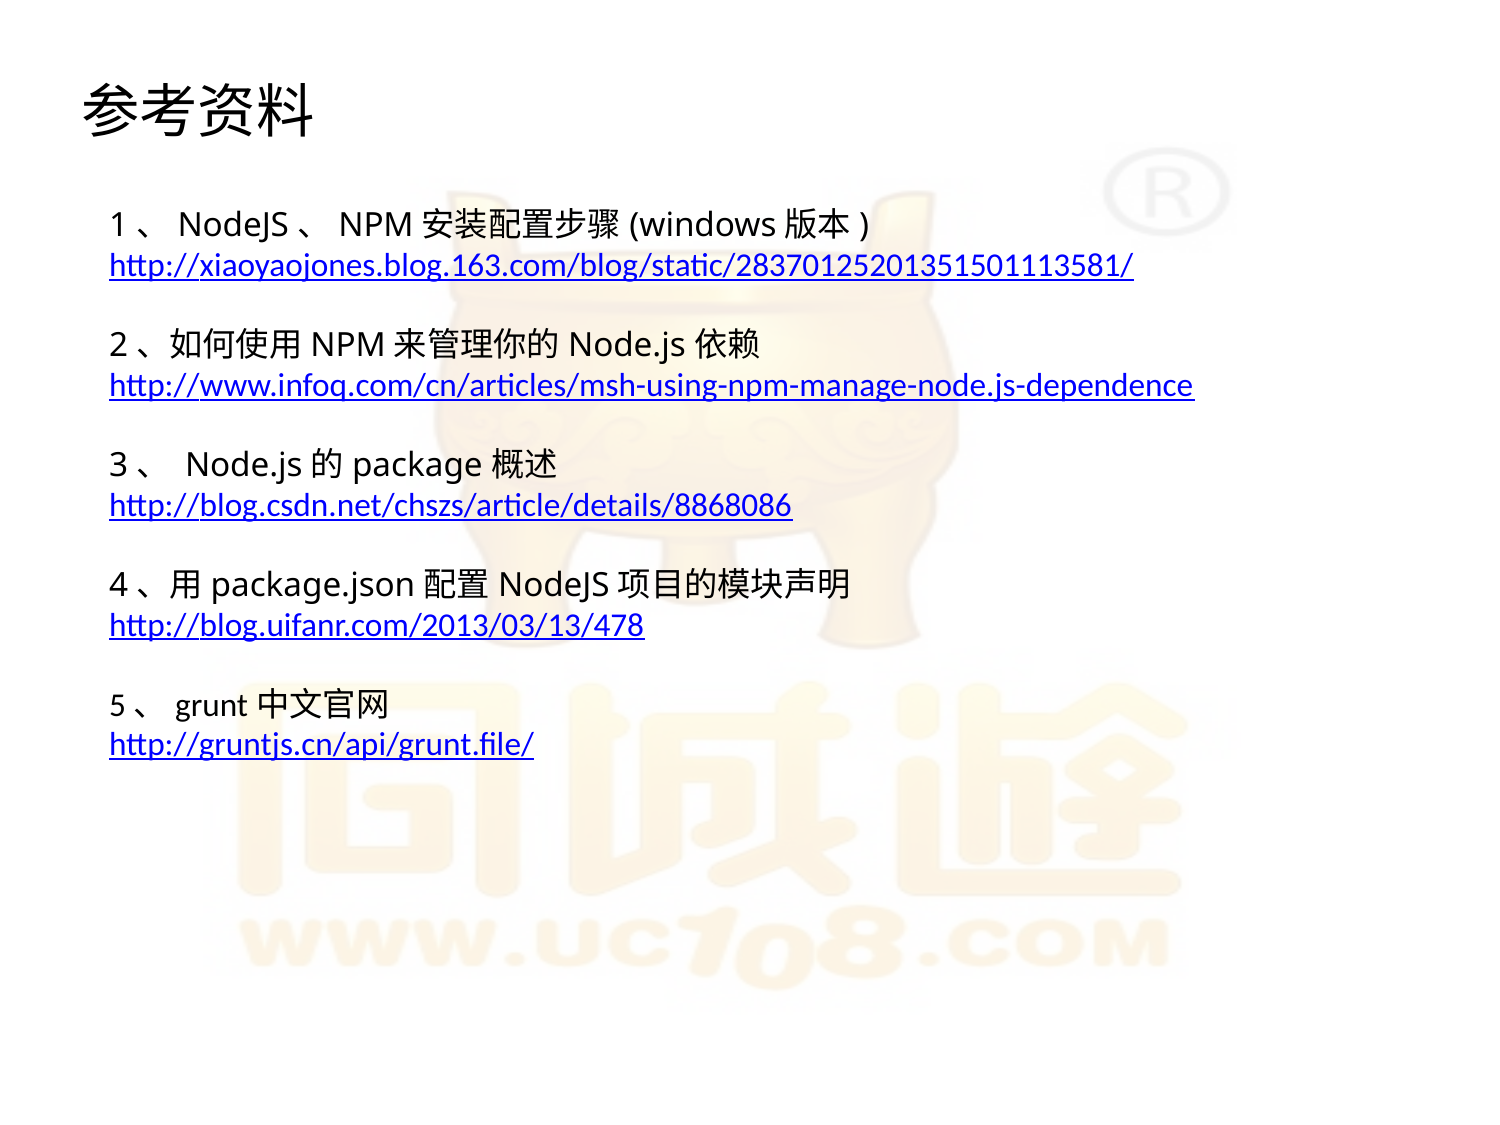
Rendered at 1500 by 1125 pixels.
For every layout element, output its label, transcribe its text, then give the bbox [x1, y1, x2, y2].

text_box 参考资料 [66, 66, 330, 152]
text_box 1、NodeJS、NPM安装配置步骤(windows版本) http://xiaoyaojones.blog.163.com/blog/static/28370125201351501113581/ 2、如何使用NPM来管理你的Node.js依赖 http://www.infoq.com/cn/articles/msh-using-npm-manage-node.js-dependence 3、 Node.js的package概述 http://blog.csdn.net/chszs/article/details/8868086 4、用package.json配置NodeJS项目的模块声明 http://blog.uifanr.com/2013/03/13/478 5、grunt中文官网 http://gruntjs.cn/api/grunt.file/ [94, 196, 1210, 850]
